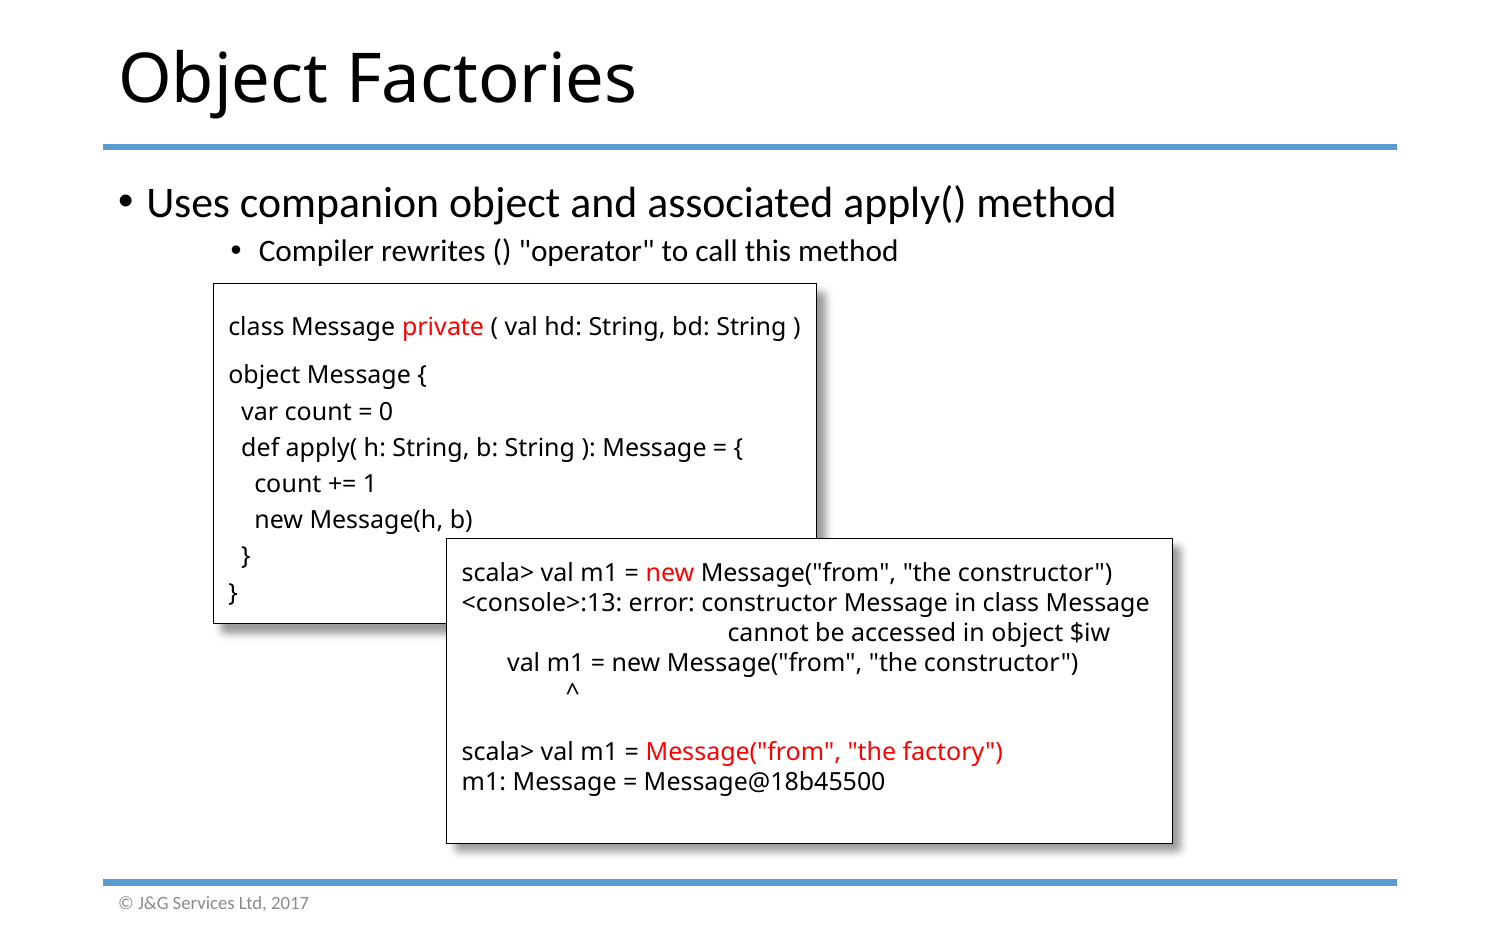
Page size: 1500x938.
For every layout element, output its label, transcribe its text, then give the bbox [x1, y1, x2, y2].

text_box class Message private ( val hd: String, bd: String ) object Message { var count = 0 def apply( h: String, b: String ): Message = { count += 1 new Message(h, b) } } [213, 283, 817, 624]
list Uses companion object and associated apply() method Compiler rewrites () "operator" to call this method [103, 172, 1397, 317]
title Object Factories [103, 27, 1397, 133]
text_box scala> val m1 = new Message("from", "the constructor") <console>:13: error: constructor Message in class Message cannot be accessed in object $iw val m1 = new Message("from", "the constructor") ^ scala> val m1 = Message("from", "the factory") m1: Message = Message@18b45500 [446, 538, 1173, 844]
